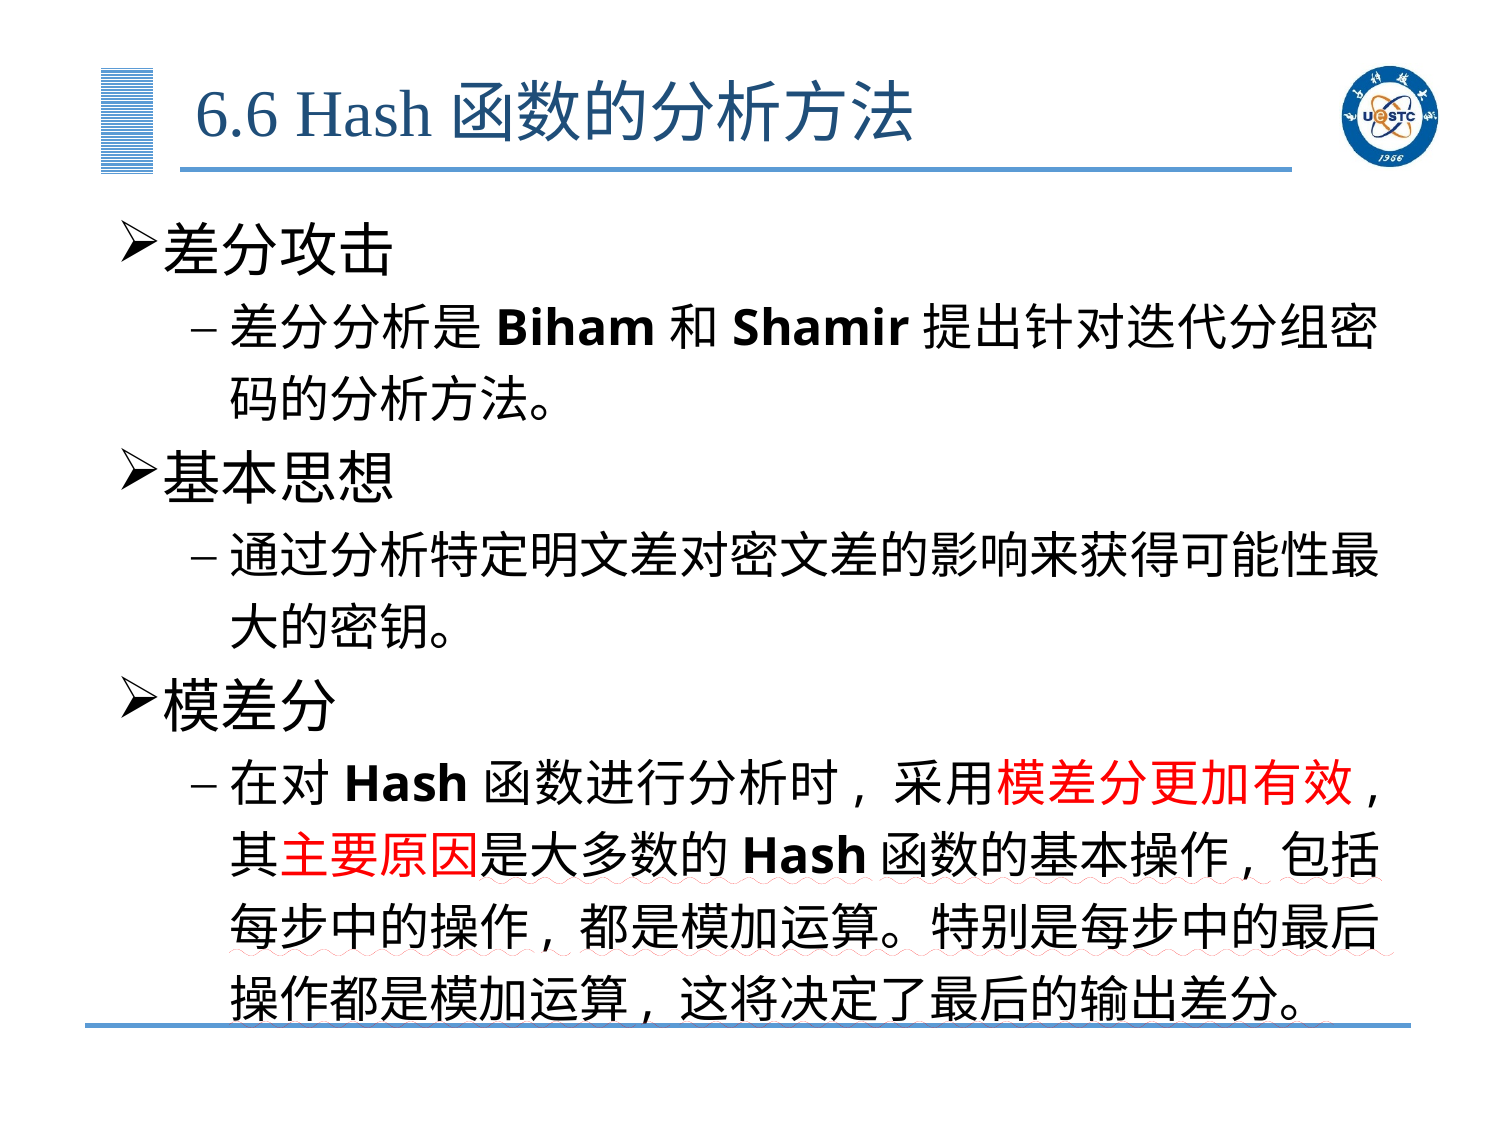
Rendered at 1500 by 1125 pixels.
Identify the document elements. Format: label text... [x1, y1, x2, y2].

title 6.6 Hash函数的分析方法 [180, 59, 1293, 170]
picture [1339, 63, 1440, 171]
list 差分攻击 差分分析是Biham和Shamir提出针对迭代分组密码的分析方法。 基本思想 通过分析特定明文差对密文差的影响来获得可能性最大的密钥。 模差分 在对Hash函数进行分析时, 采用模差分更加有效, 其主要原因是大多数的Hash函数的基本操作, 包括每步中的操作, 都是模加运算。特别是每步中的最后操作都是模加运算, 这将决定了最后的输出差分。 [101, 191, 1396, 1008]
